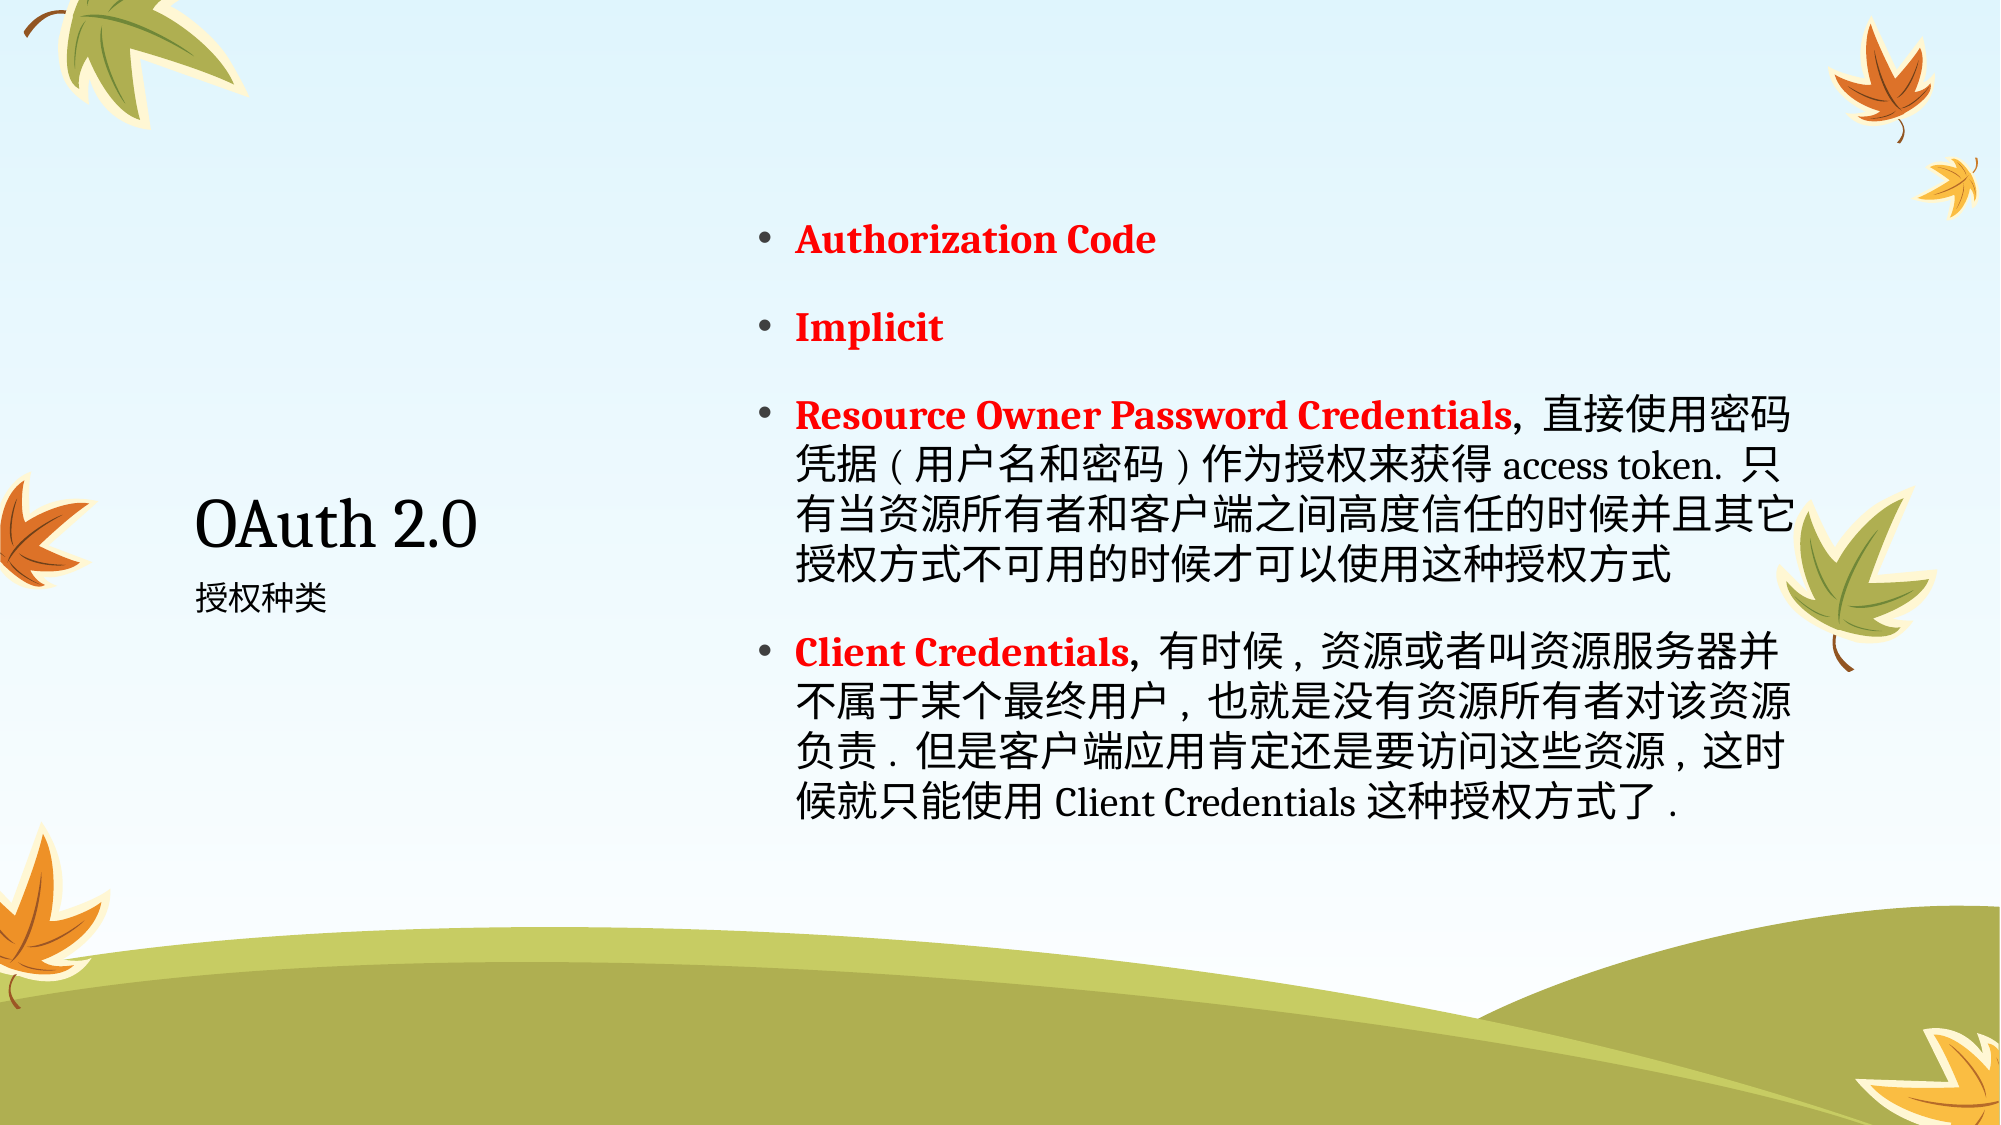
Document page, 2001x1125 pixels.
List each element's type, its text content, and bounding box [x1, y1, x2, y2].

list 授权种类 [180, 570, 690, 795]
title OAuth 2.0 [180, 195, 690, 570]
list Authorization Code Implicit Resource Owner Password Credentials, 直接使用密码凭据(用户名和密码)作为授权来获得access token. 只有当资源所有者和客户端之间高度信任的时候并且其它授权方式不可用的时候才可以使用这种授权方式 Client Credentials, 有时候, 资源或者叫资源服务器并不属于某个最终用户, 也就是没有资源所有者对该资源负责. 但是客户端应用肯定还是要访问这些资源, 这时候就只能使用Client Credentials这种授权方式了. [735, 75, 1830, 1050]
